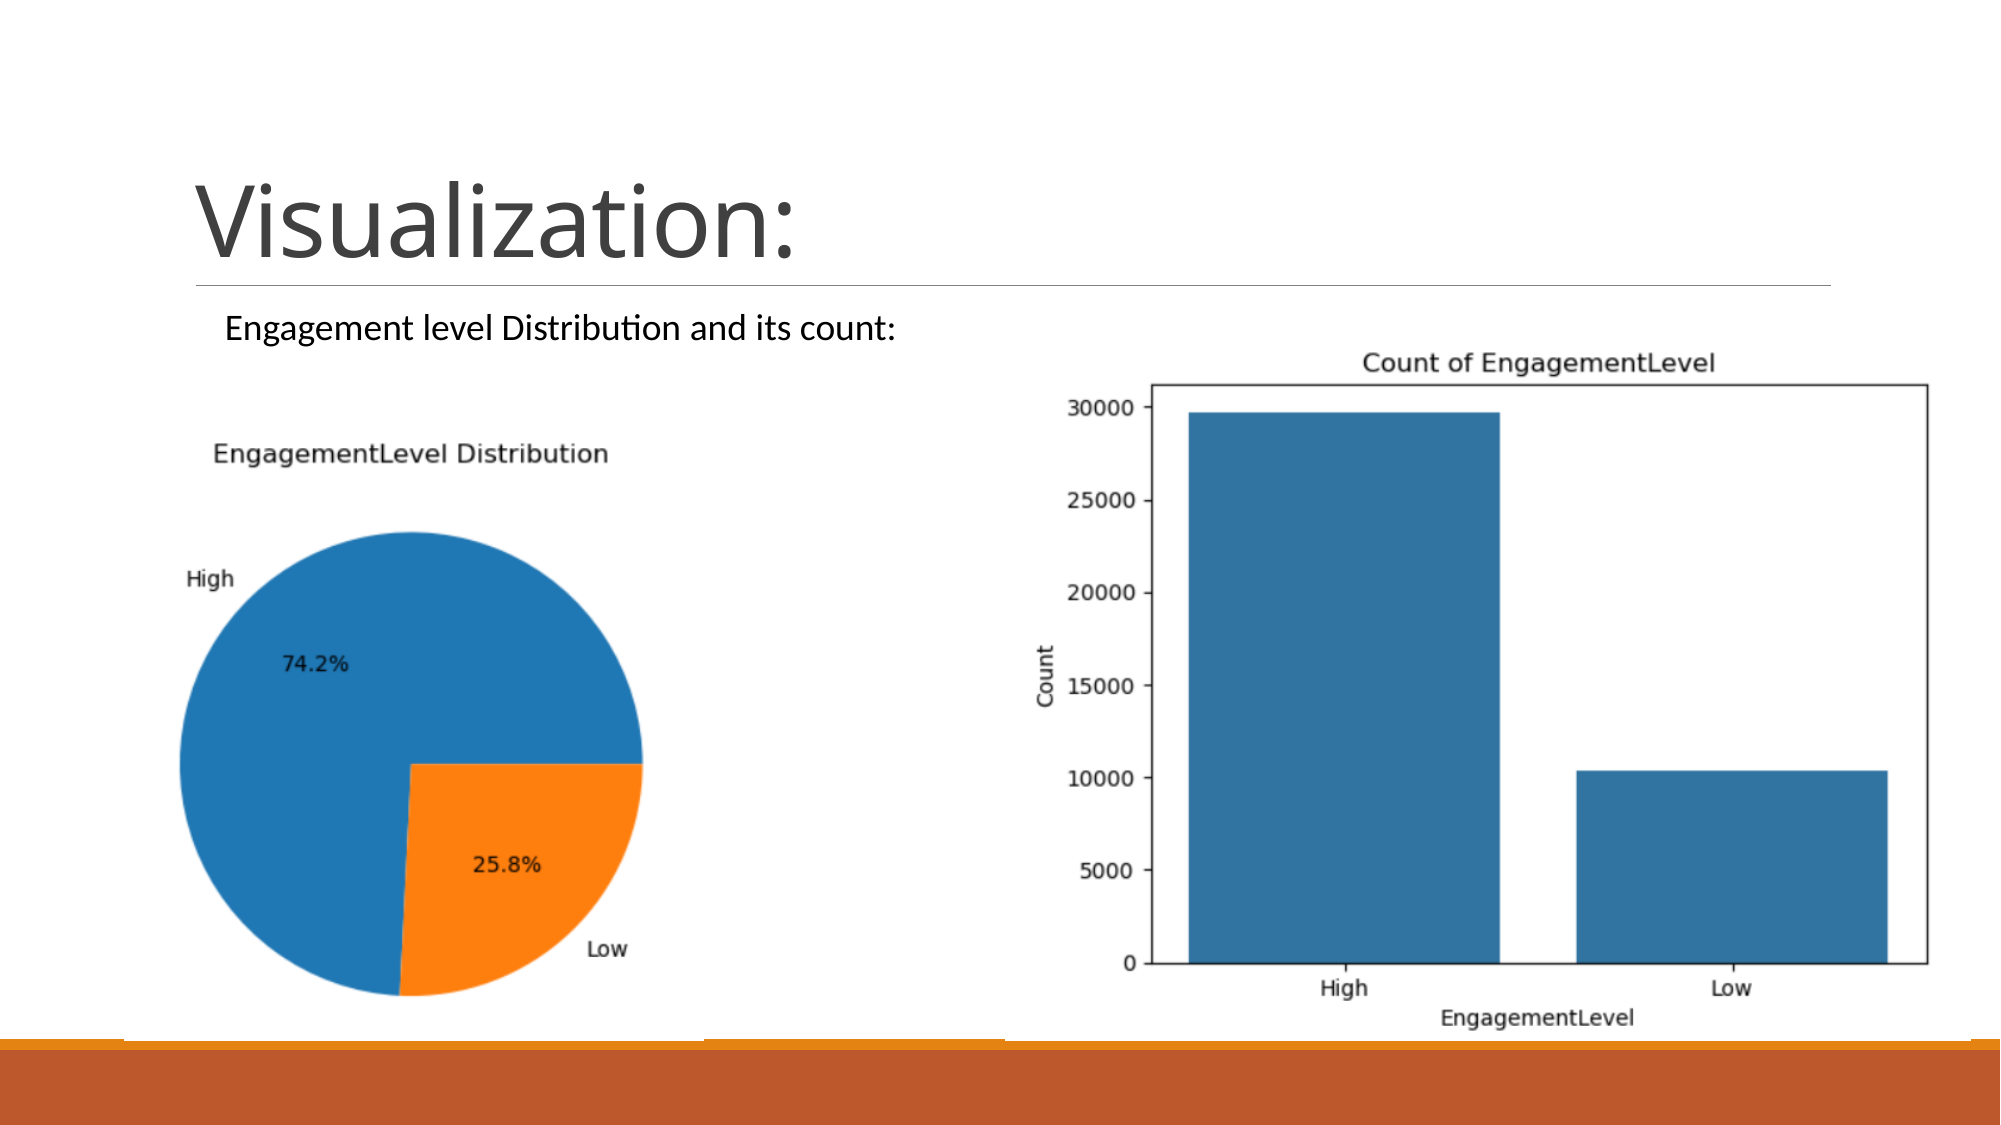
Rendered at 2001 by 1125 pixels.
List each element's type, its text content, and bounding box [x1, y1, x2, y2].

title Visualization: [180, 47, 1830, 285]
text_box Engagement level Distribution and its count: [210, 295, 1000, 356]
picture [1004, 344, 1971, 1042]
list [124, 437, 704, 1042]
